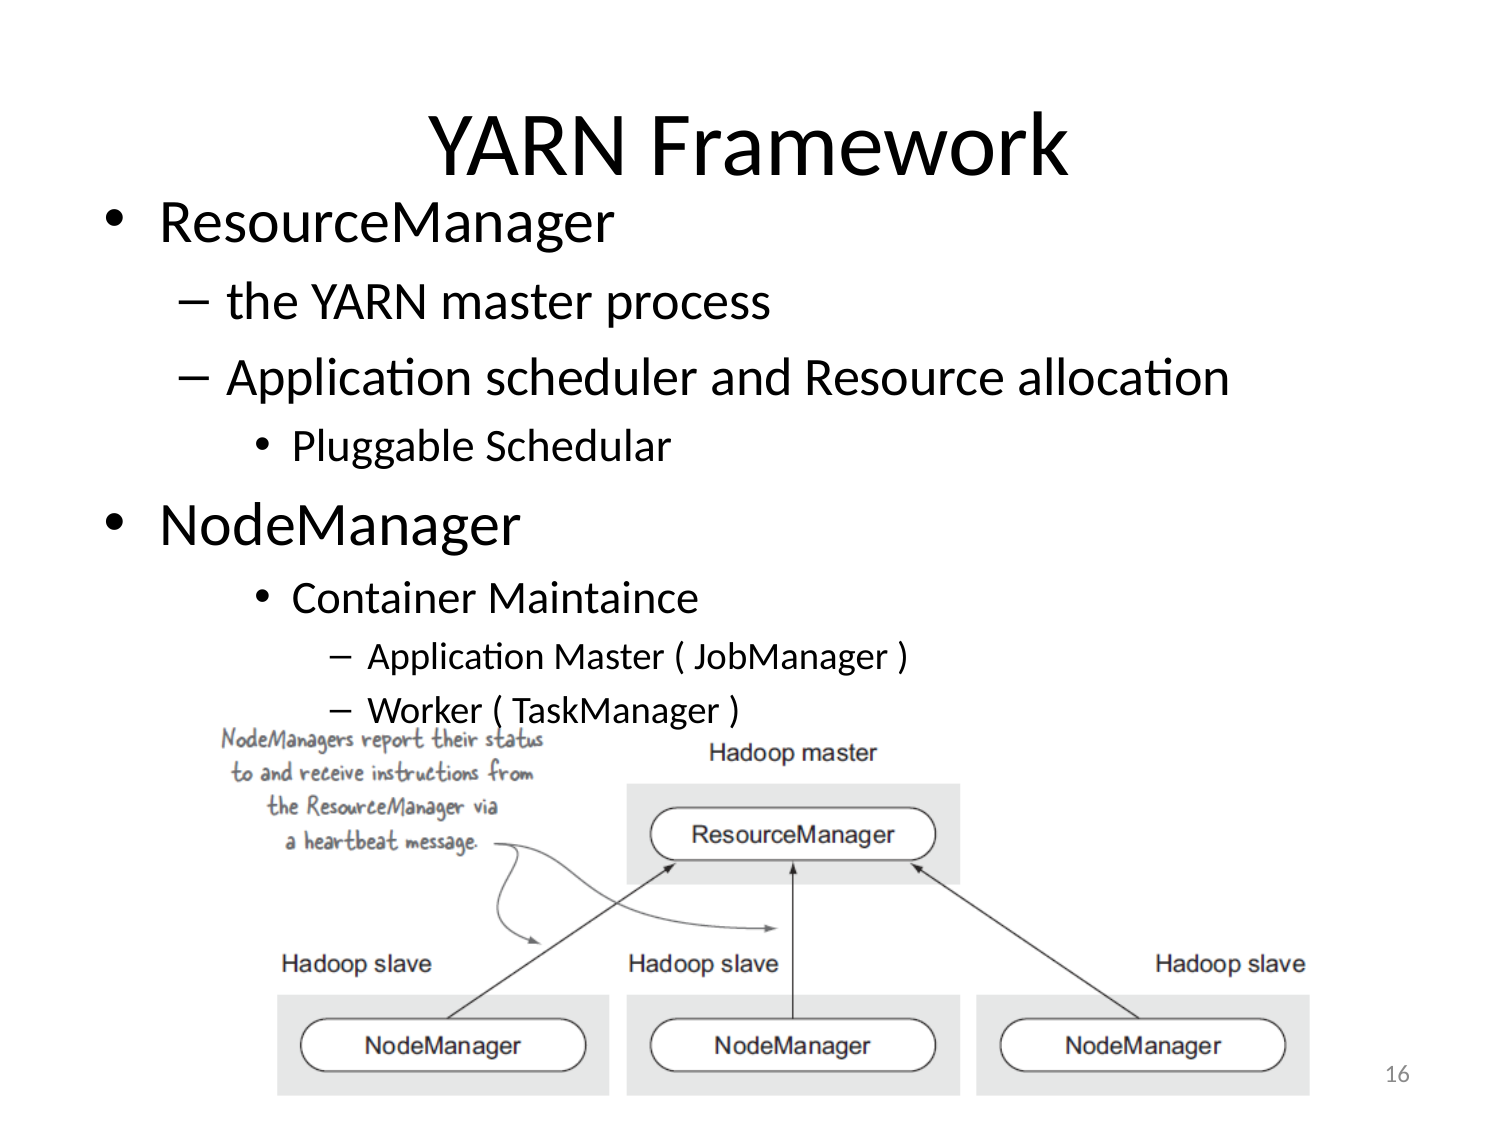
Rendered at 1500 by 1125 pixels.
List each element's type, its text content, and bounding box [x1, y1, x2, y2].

list ResourceManager the YARN master process Application scheduler and Resource allocation Pluggable Schedular NodeManager Container Maintaince Application Master ( JobManager ) Worker ( TaskManager ) [88, 172, 1426, 740]
slide_number 16 [1331, 1042, 1425, 1103]
picture [194, 717, 1326, 1120]
title YARN Framework [75, 45, 1425, 233]
